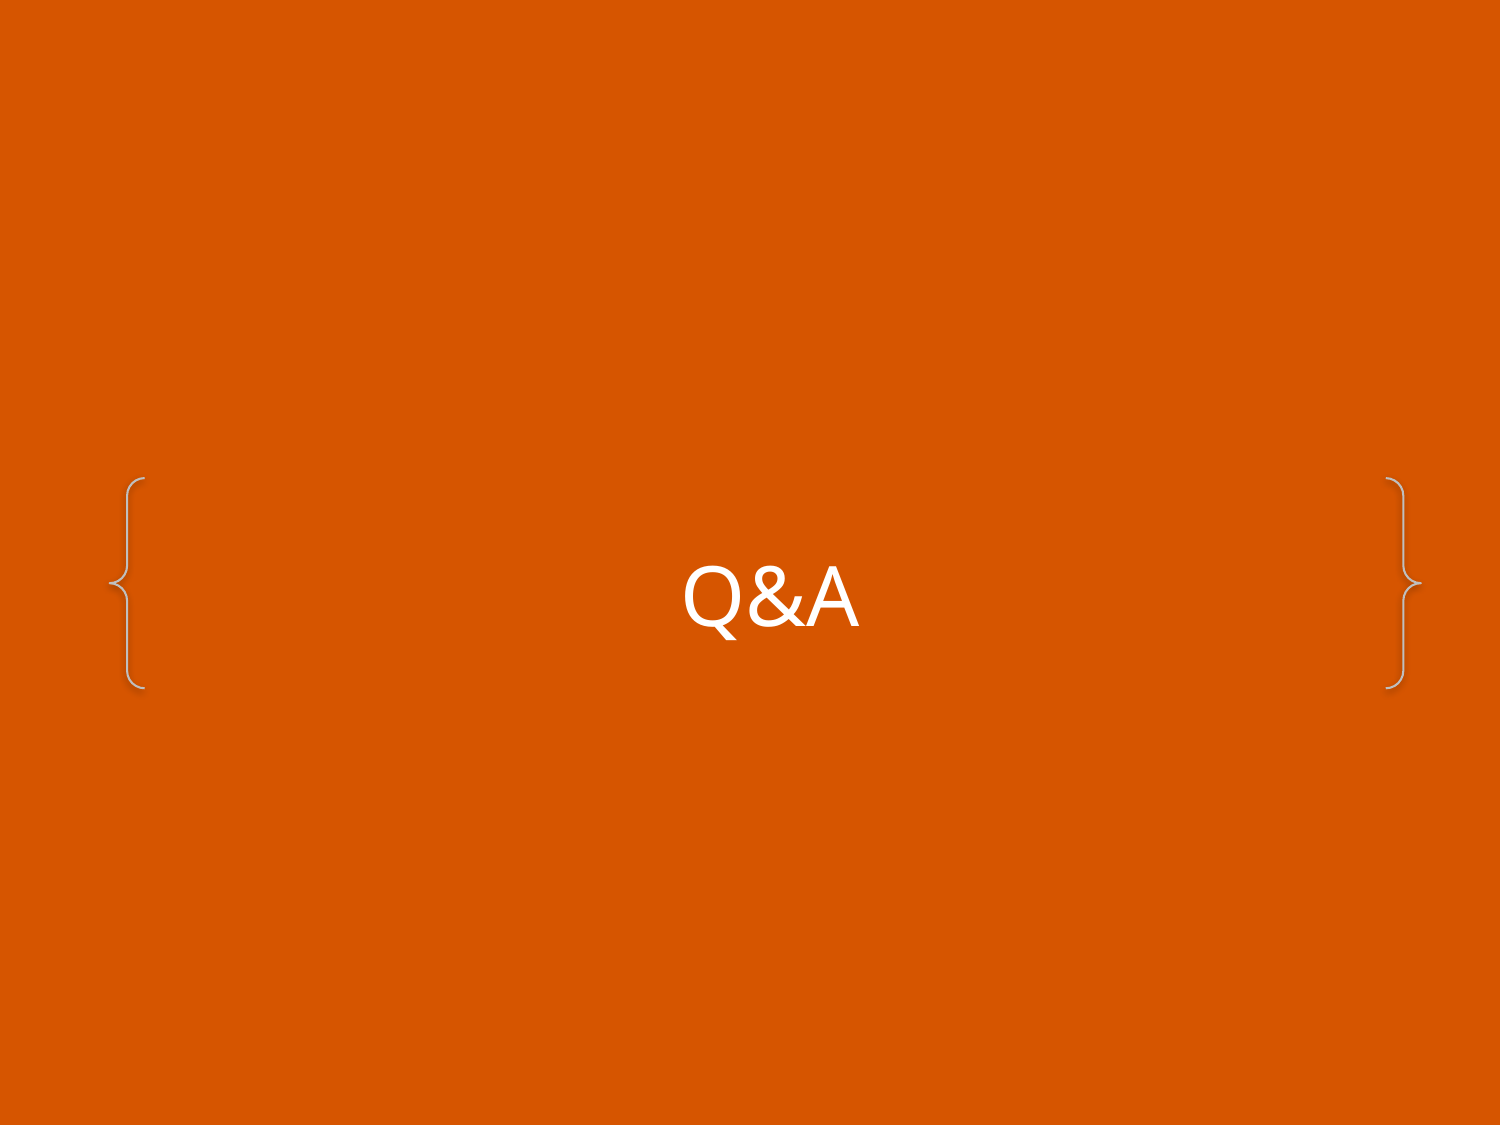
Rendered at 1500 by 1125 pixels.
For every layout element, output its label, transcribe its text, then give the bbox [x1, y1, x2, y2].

text_box Q&A [159, 536, 1380, 651]
text_box [107, 475, 1423, 691]
